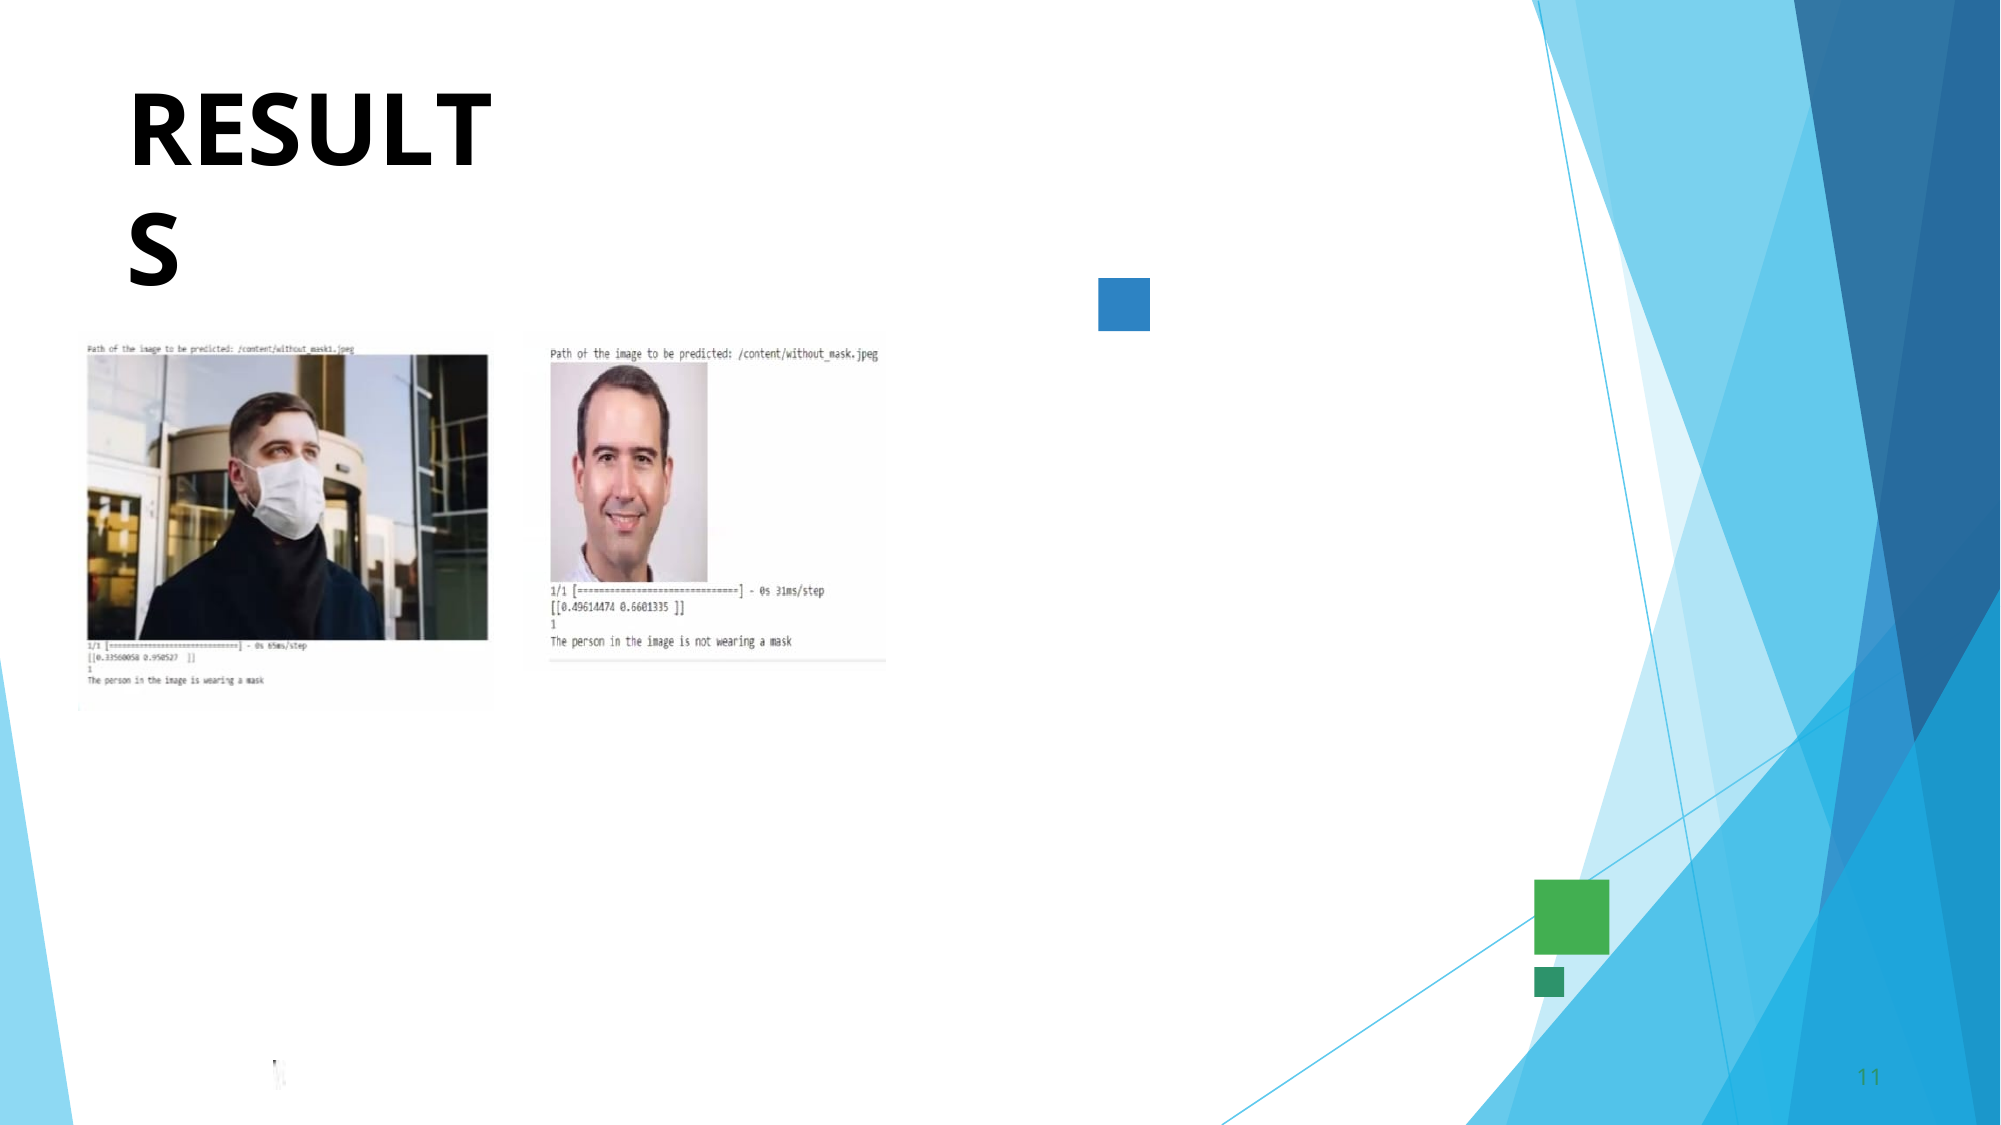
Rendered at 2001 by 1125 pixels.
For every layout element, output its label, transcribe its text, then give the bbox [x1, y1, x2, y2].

text_box [1534, 967, 1565, 997]
picture [78, 330, 494, 712]
picture [273, 1060, 287, 1091]
text_box [1534, 879, 1610, 955]
text_box [1098, 278, 1150, 332]
picture [523, 330, 886, 671]
text_box 11 [1849, 1061, 1888, 1095]
title RESULTS [123, 63, 524, 306]
